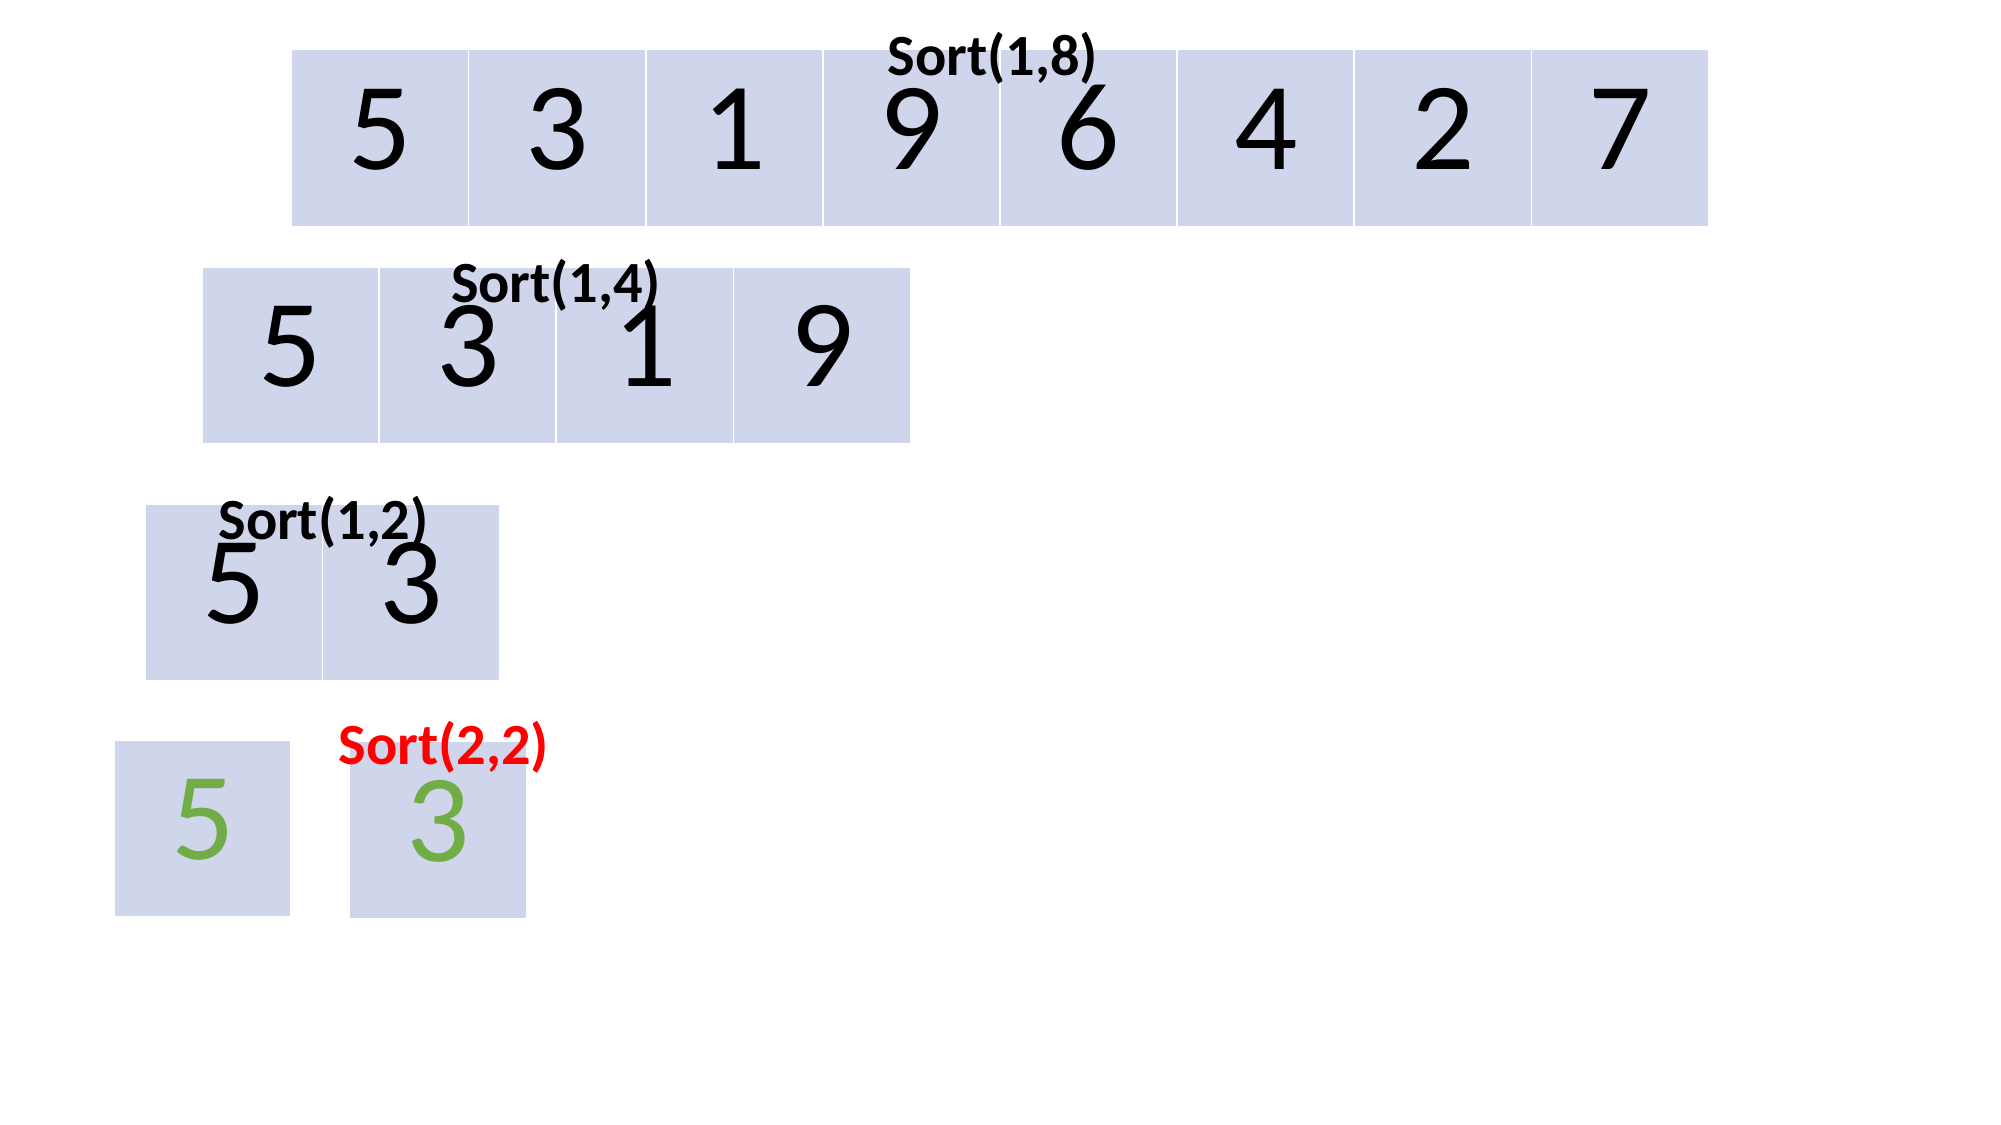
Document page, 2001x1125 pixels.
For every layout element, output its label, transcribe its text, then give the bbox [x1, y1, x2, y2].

table_header 4 [1178, 50, 1353, 226]
table_header 9 [734, 268, 910, 443]
table_header 9 [824, 50, 999, 226]
text_box Sort(1,2) [203, 474, 444, 560]
table_header 2 [1355, 50, 1531, 226]
table_header 3 [469, 50, 645, 226]
text_box Sort(1,4) [436, 236, 677, 322]
table_header 7 [1532, 50, 1708, 226]
table_header 5 [115, 741, 290, 916]
table_header 5 [292, 50, 468, 226]
table_header 5 [146, 505, 322, 680]
text_box Sort(1,8) [872, 9, 1113, 95]
table_header 3 [350, 784, 526, 918]
text_box Sort(2,2) [323, 698, 565, 784]
table_header 1 [647, 50, 822, 226]
table_header 1 [557, 268, 733, 443]
table_header 3 [380, 268, 555, 443]
table_header 5 [203, 268, 378, 443]
table_header 3 [323, 505, 499, 680]
table_header 6 [1001, 50, 1176, 226]
